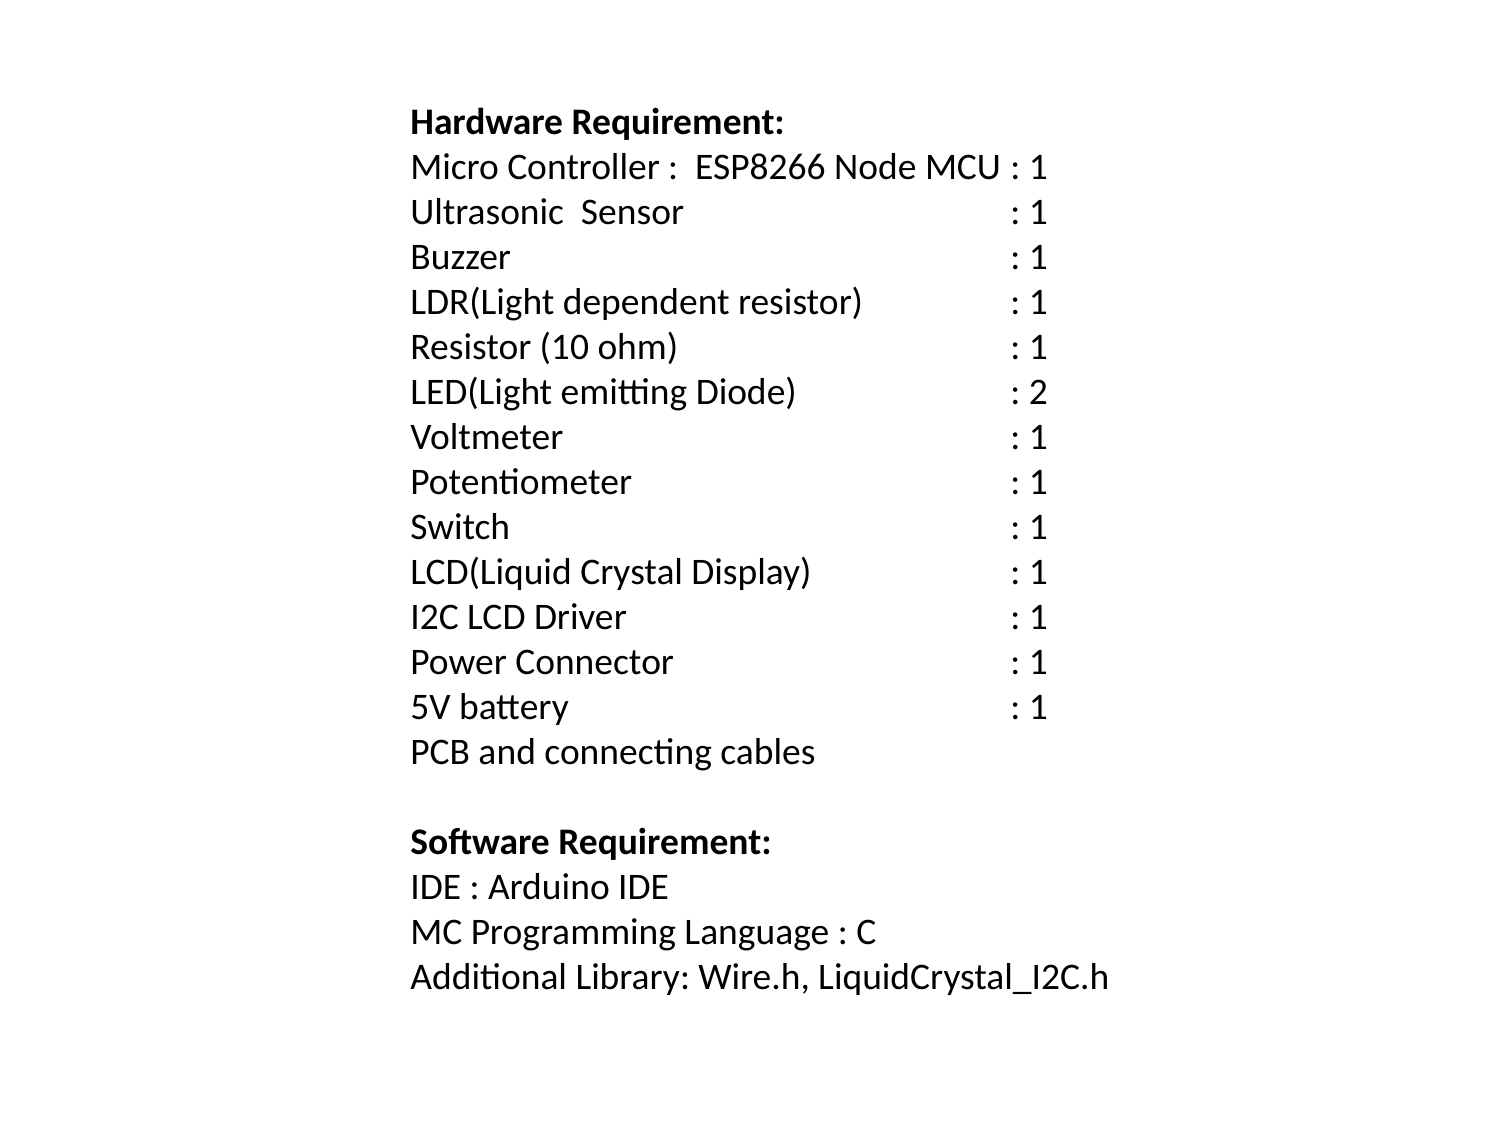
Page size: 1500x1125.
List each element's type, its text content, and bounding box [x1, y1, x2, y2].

text_box Hardware Requirement: Micro Controller : ESP8266 Node MCU : 1 Ultrasonic Sensor : 1 Buzzer : 1 LDR(Light dependent resistor) : 1 Resistor (10 ohm) : 1 LED(Light emitting Diode) : 2 Voltmeter : 1 Potentiometer : 1 Switch : 1 LCD(Liquid Crystal Display) : 1 I2C LCD Driver : 1 Power Connector : 1 5V battery : 1 PCB and connecting cables Software Requirement: IDE : Arduino IDE MC Programming Language : C Additional Library: Wire.h, LiquidCrystal_I2C.h [395, 89, 1146, 1050]
